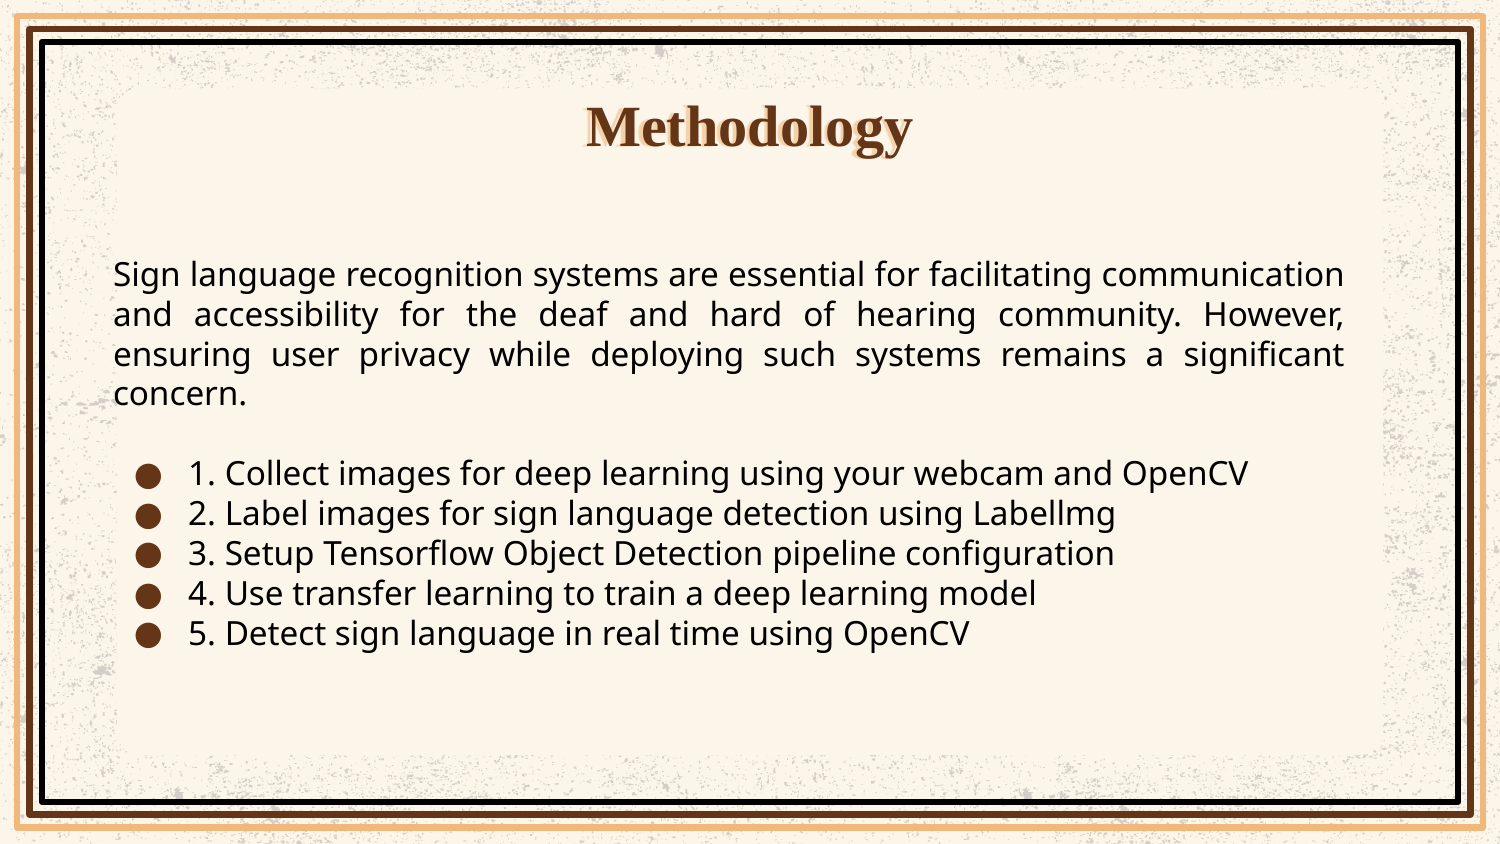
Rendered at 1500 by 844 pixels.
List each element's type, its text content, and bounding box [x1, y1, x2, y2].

subtitle Sign language recognition systems are essential for facilitating communication and accessibility for the deaf and hard of hearing community. However, ensuring user privacy while deploying such systems remains a significant concern. 1. Collect images for deep learning using your webcam and OpenCV 2. Label images for sign language detection using Labellmg 3. Setup Tensorflow Object Detection pipeline configuration 4. Use transfer learning to train a deep learning model 5. Detect sign language in real time using OpenCV [98, 197, 1362, 714]
title Methodology [118, 72, 1382, 167]
picture [0, 0, 1500, 844]
